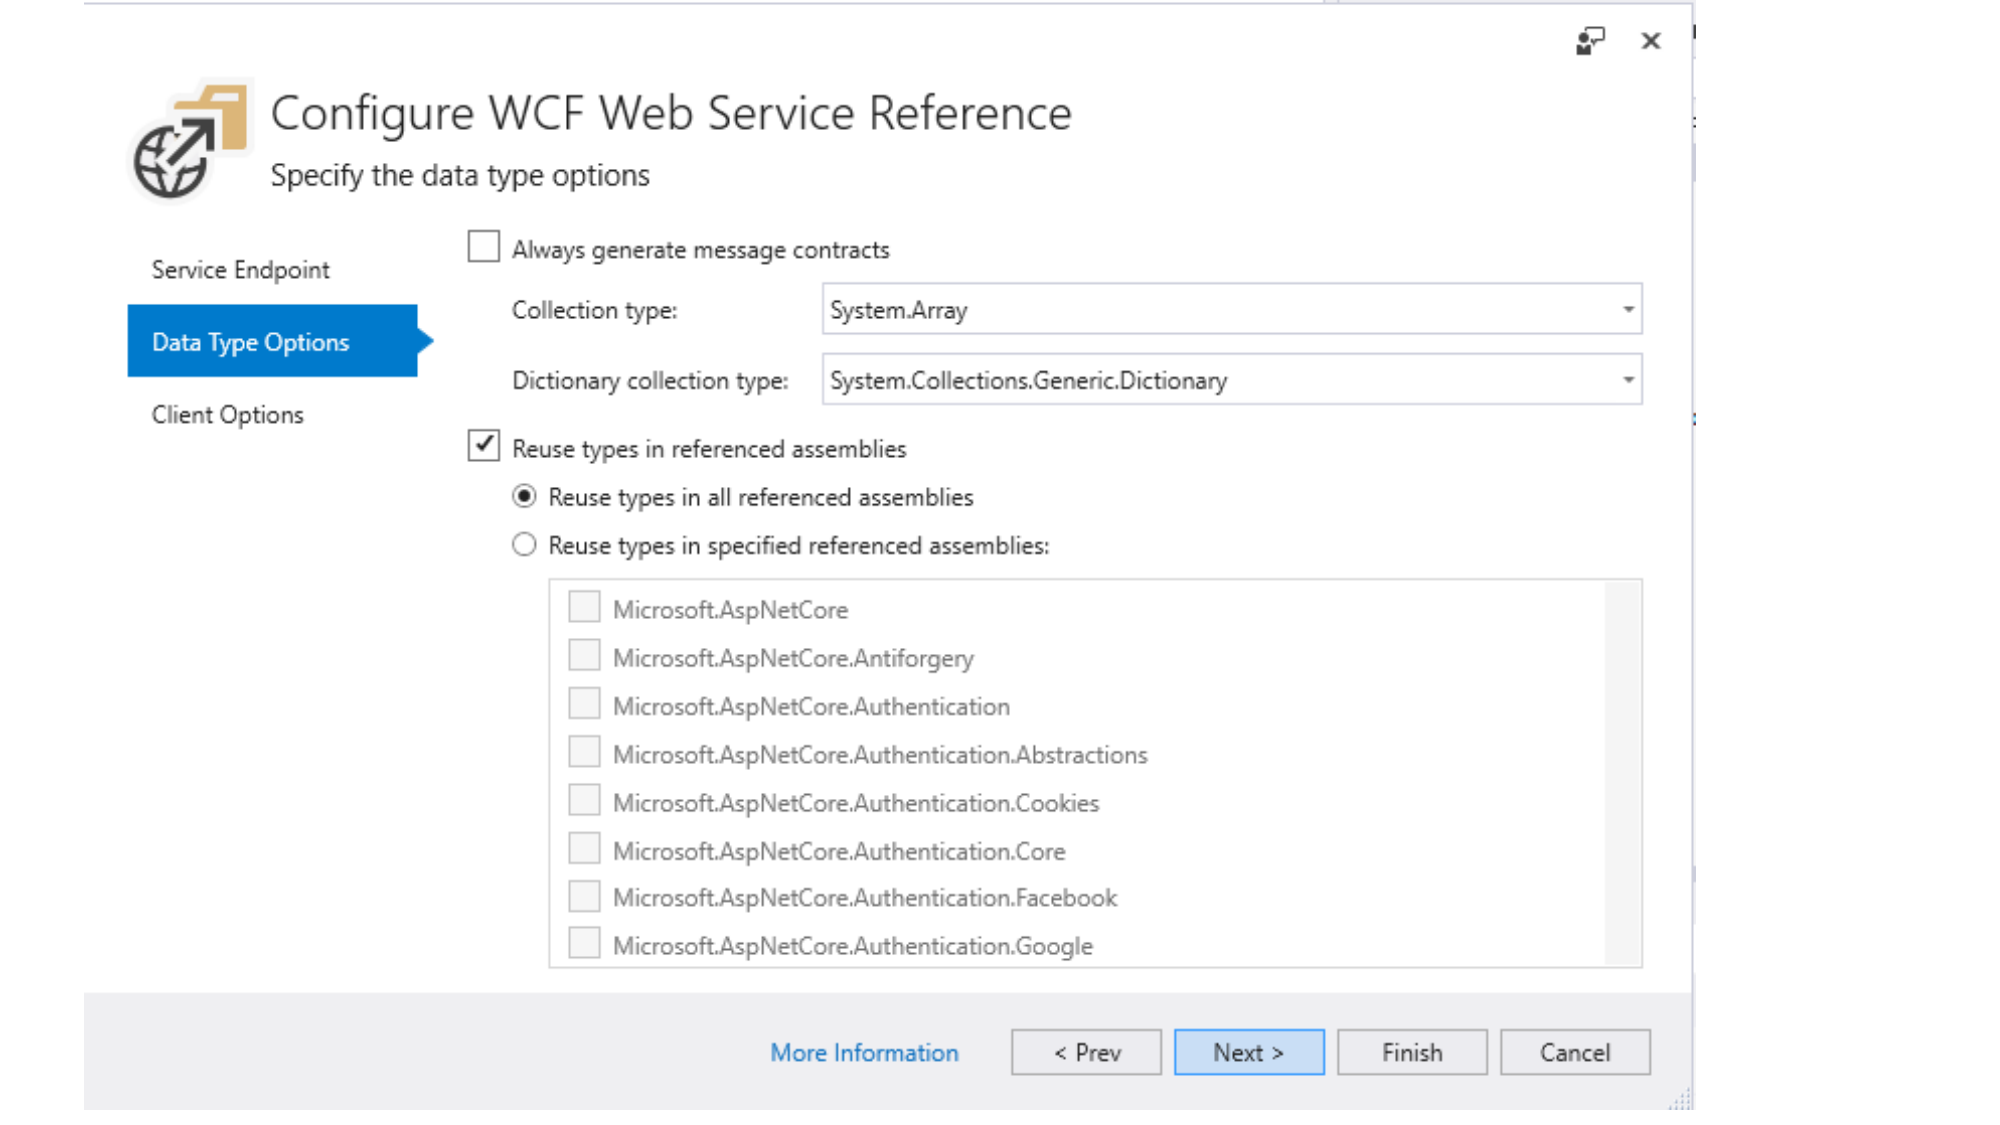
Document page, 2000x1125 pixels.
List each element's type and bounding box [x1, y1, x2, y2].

picture [84, 0, 1696, 1111]
